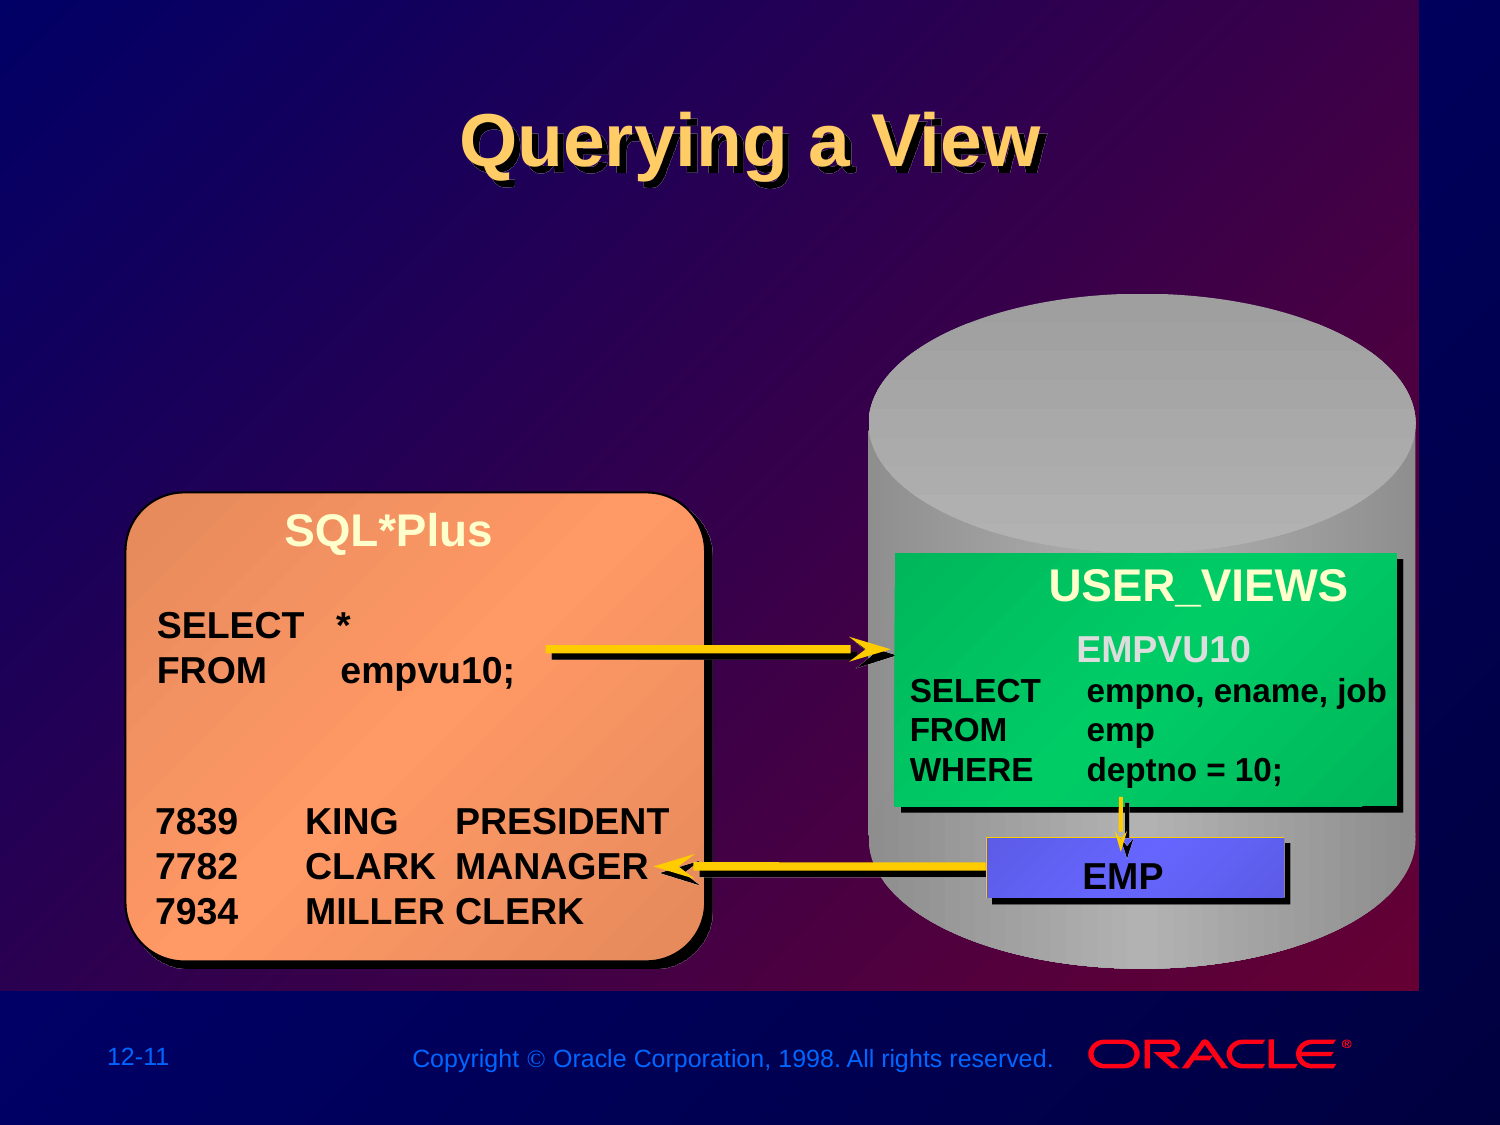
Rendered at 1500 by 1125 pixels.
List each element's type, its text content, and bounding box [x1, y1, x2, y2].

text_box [139, 699, 1285, 940]
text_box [545, 293, 1416, 969]
text_box SQL*Plus SELECT * FROM empvu10; [124, 360, 545, 812]
title Querying a View [151, 83, 1349, 229]
text_box [125, 786, 545, 962]
